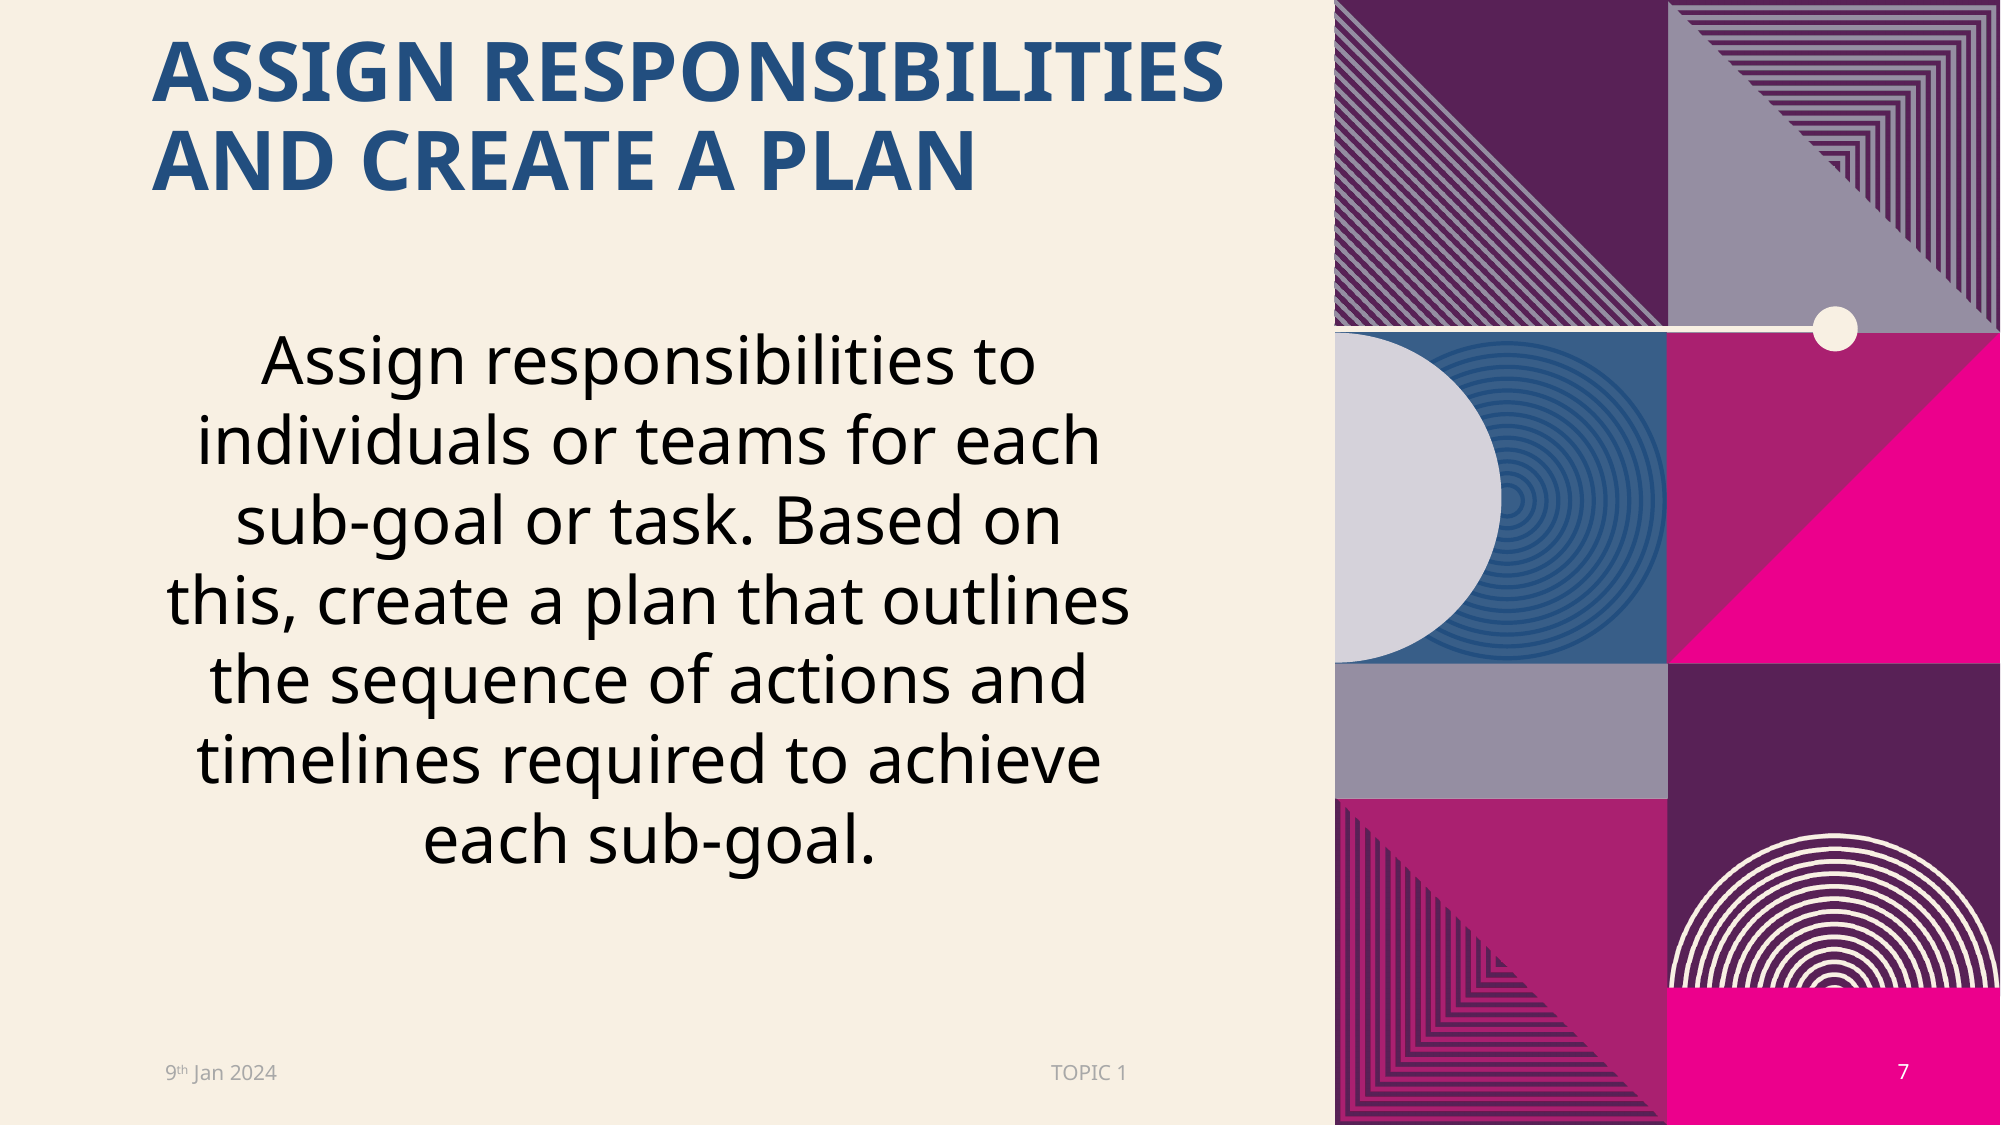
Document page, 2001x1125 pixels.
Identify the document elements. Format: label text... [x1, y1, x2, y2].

picture [1335, 799, 2000, 1125]
title Assign responsibilities and create a plan [137, 22, 1254, 241]
picture [1334, 0, 1668, 326]
footer TOPIC 1 [902, 1042, 1278, 1103]
picture [1669, 0, 2001, 333]
text_box Assign responsibilities to individuals or teams for each sub-goal or task. Based on this, create a plan that outlines the sequence of actions and timelines required to achieve each sub-goal. [149, 310, 1151, 885]
slide_number 7 [1849, 1042, 1925, 1103]
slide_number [150, 1042, 330, 1103]
